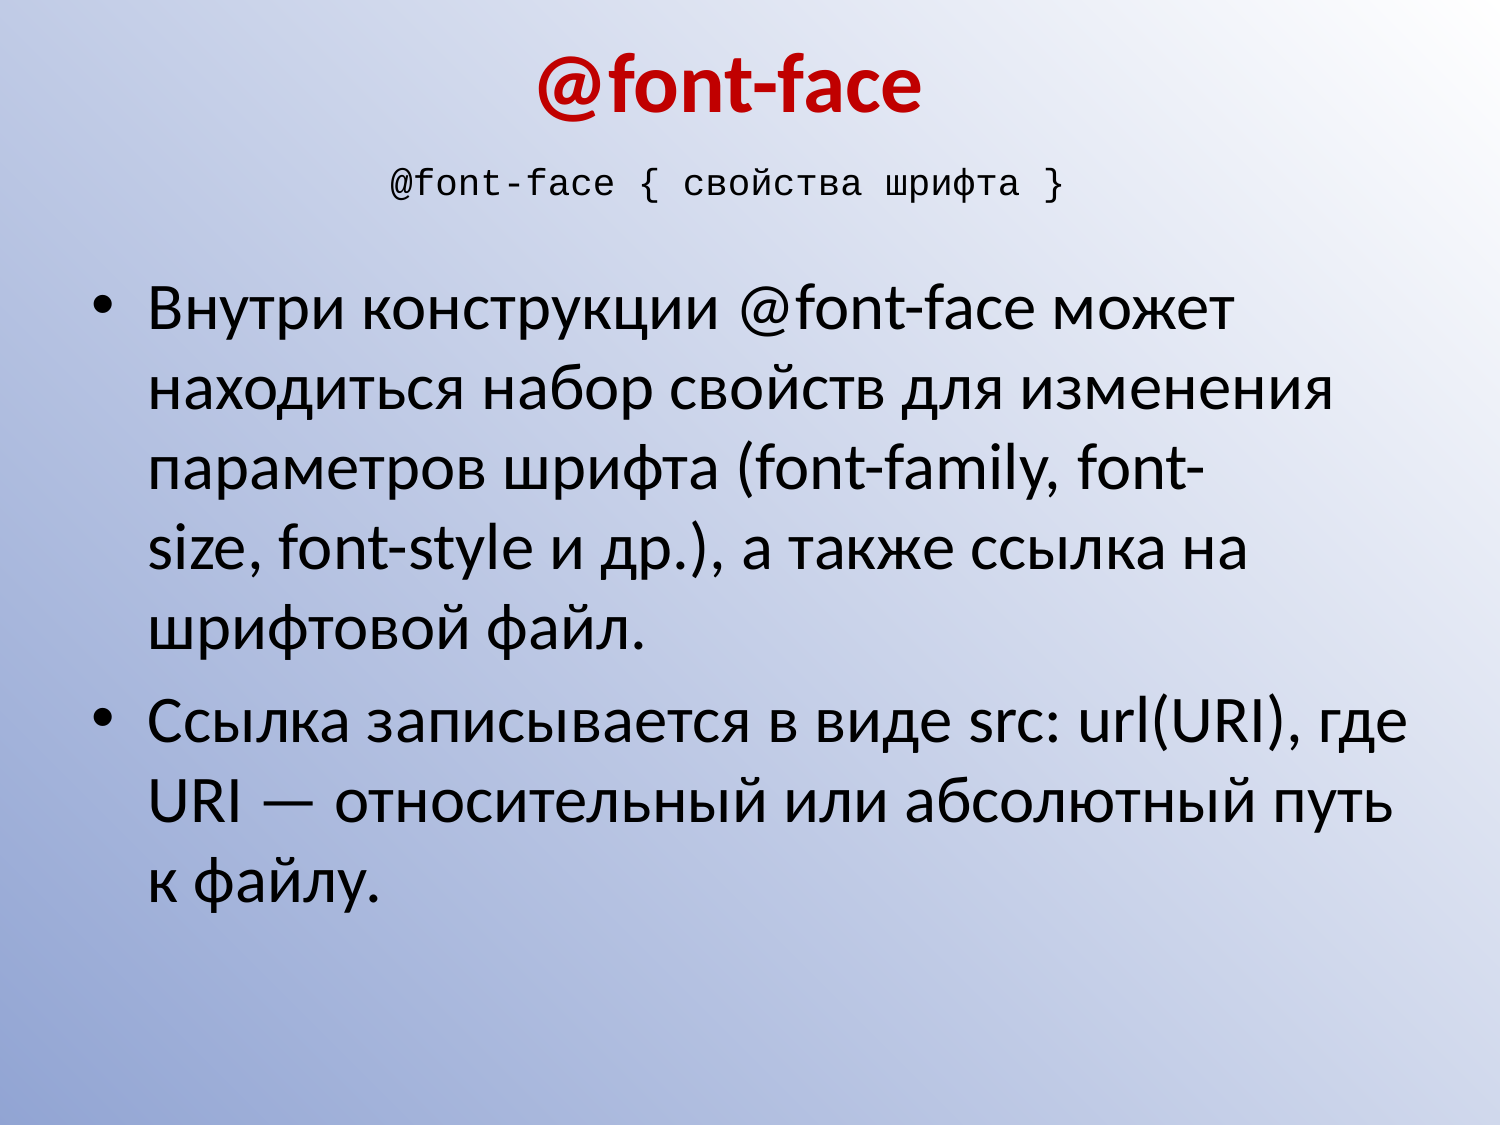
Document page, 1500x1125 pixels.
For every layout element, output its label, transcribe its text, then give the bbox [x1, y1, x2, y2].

list Внутри конструкции @font-face может находиться набор свойств для изменения параметров шрифта (font-family, font-size, font-style и др.), а также ссылка на шрифтовой файл. Ссылка записывается в виде src: url(URI), где URI — относительный или абсолютный путь к файлу. [76, 255, 1427, 998]
text_box @font-face { свойства шрифта } [375, 150, 1081, 211]
title @font-face [53, 19, 1404, 138]
